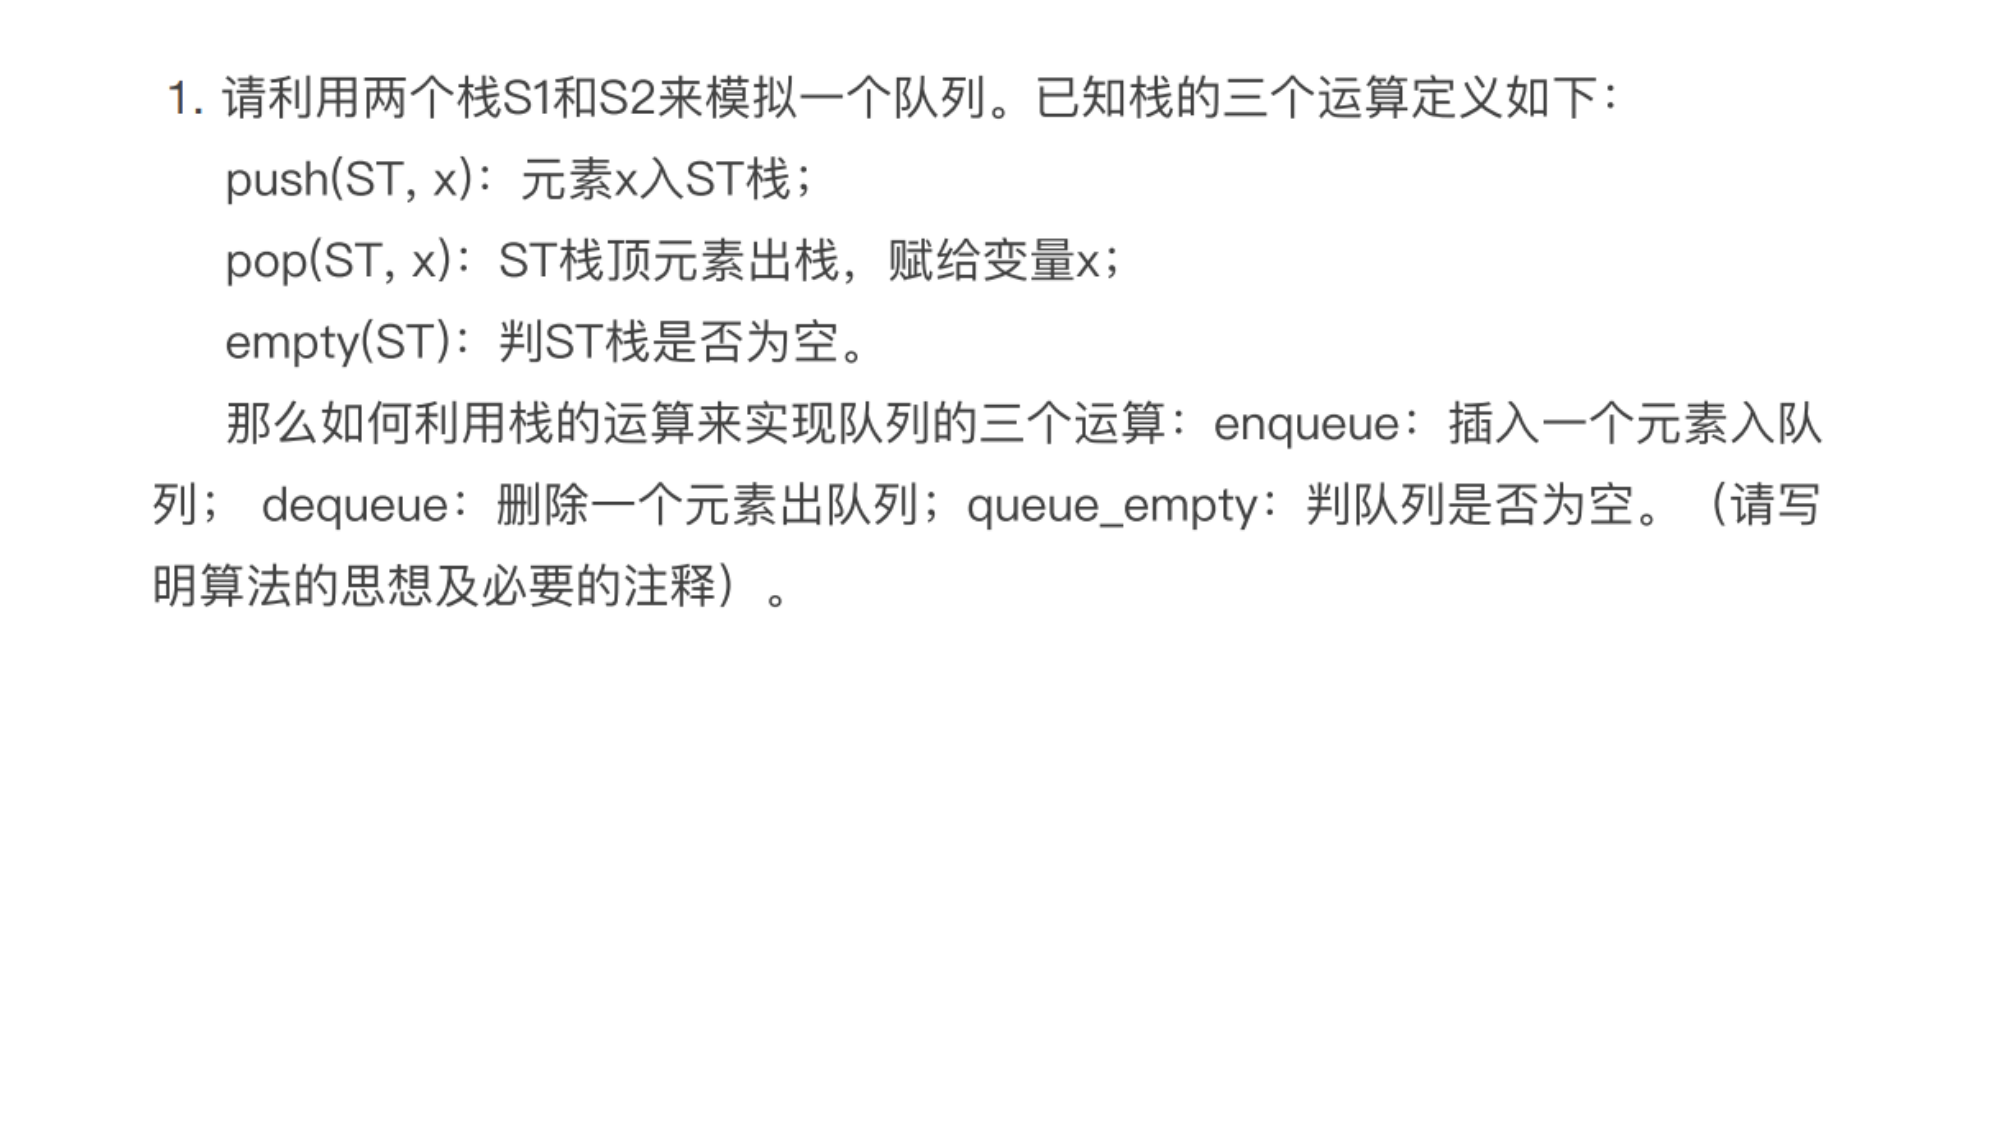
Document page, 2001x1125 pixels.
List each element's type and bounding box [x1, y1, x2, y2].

picture [137, 63, 1823, 622]
